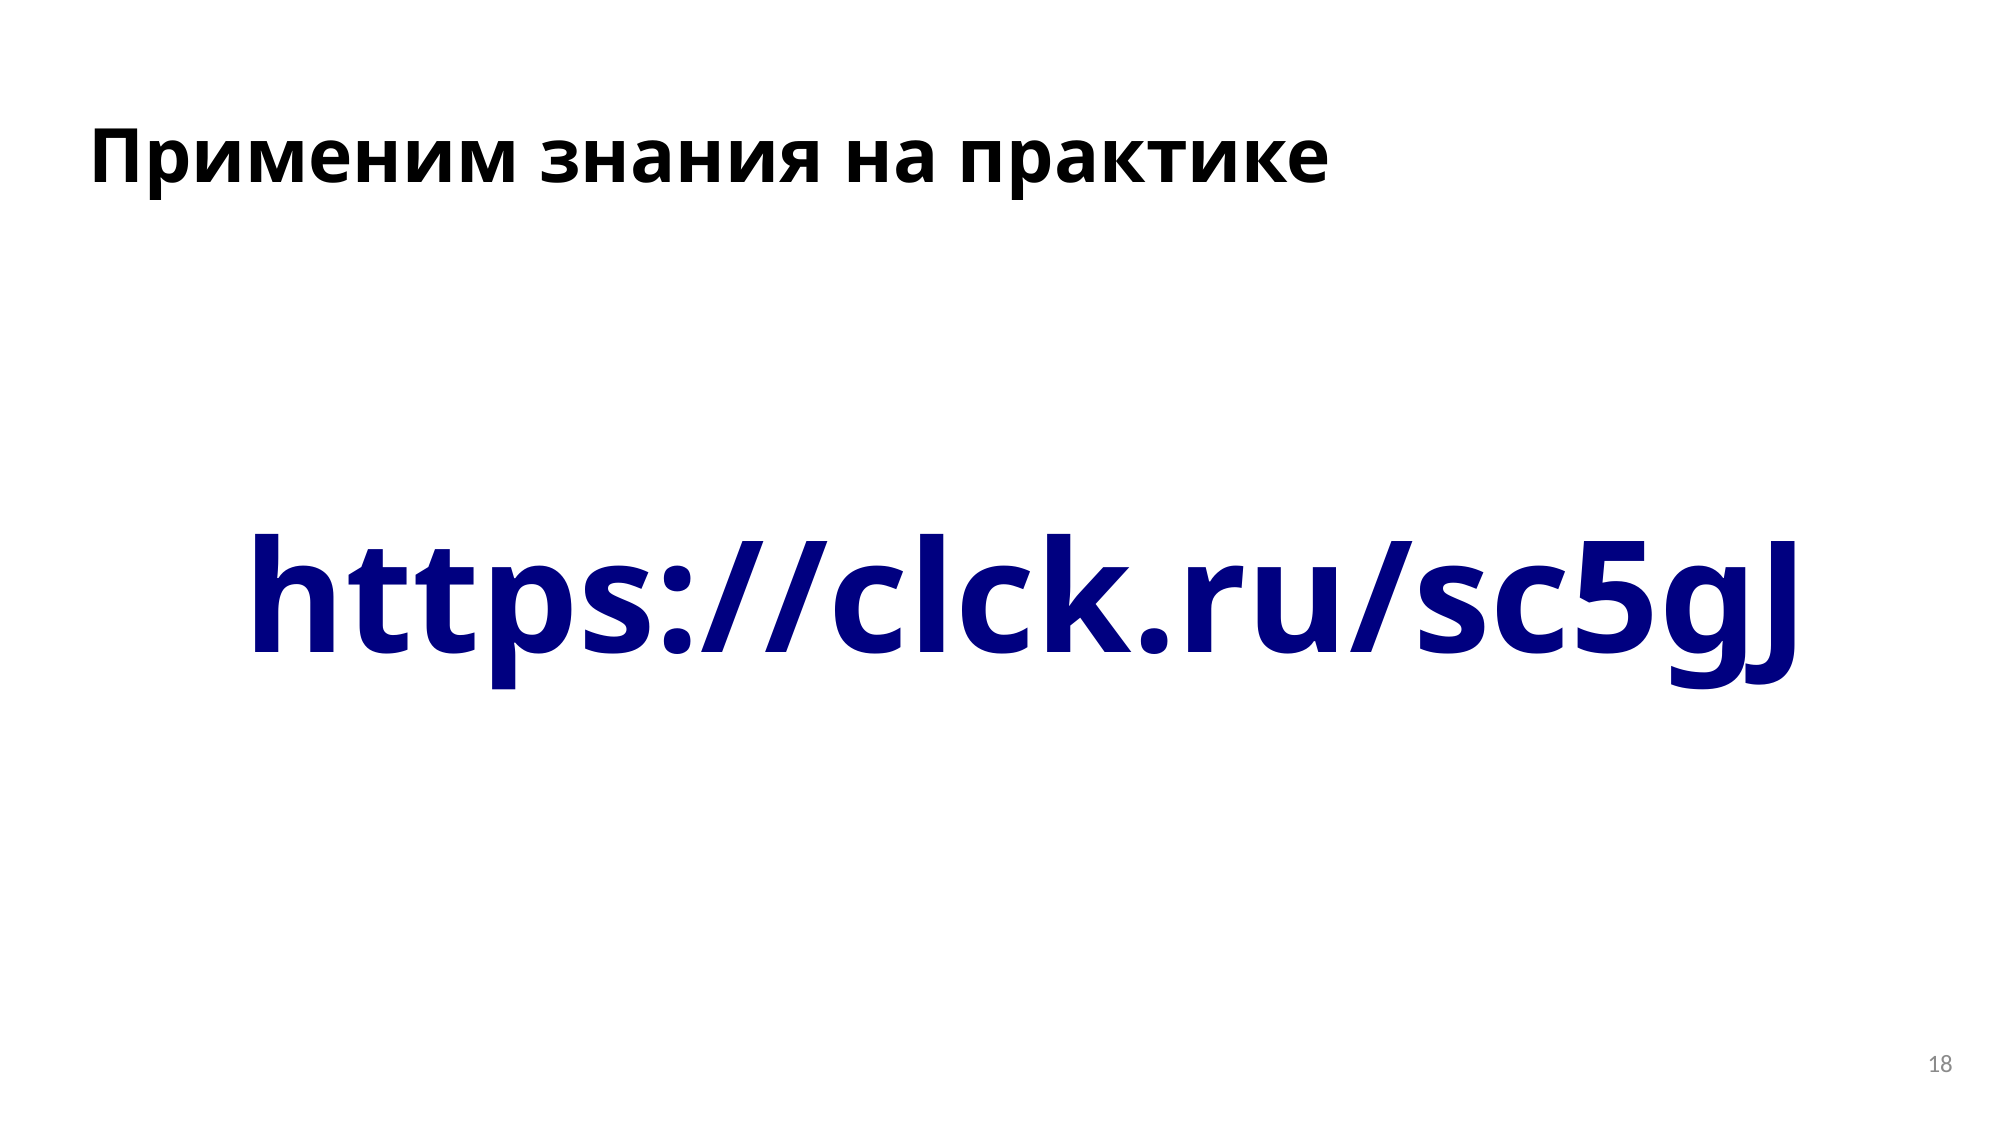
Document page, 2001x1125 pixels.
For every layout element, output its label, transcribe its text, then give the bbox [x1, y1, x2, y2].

text_box https://clck.ru/sc5gJ [200, 477, 1854, 704]
slide_number 18 [1853, 1019, 1974, 1106]
title Применим знания на практике [68, 97, 1974, 223]
